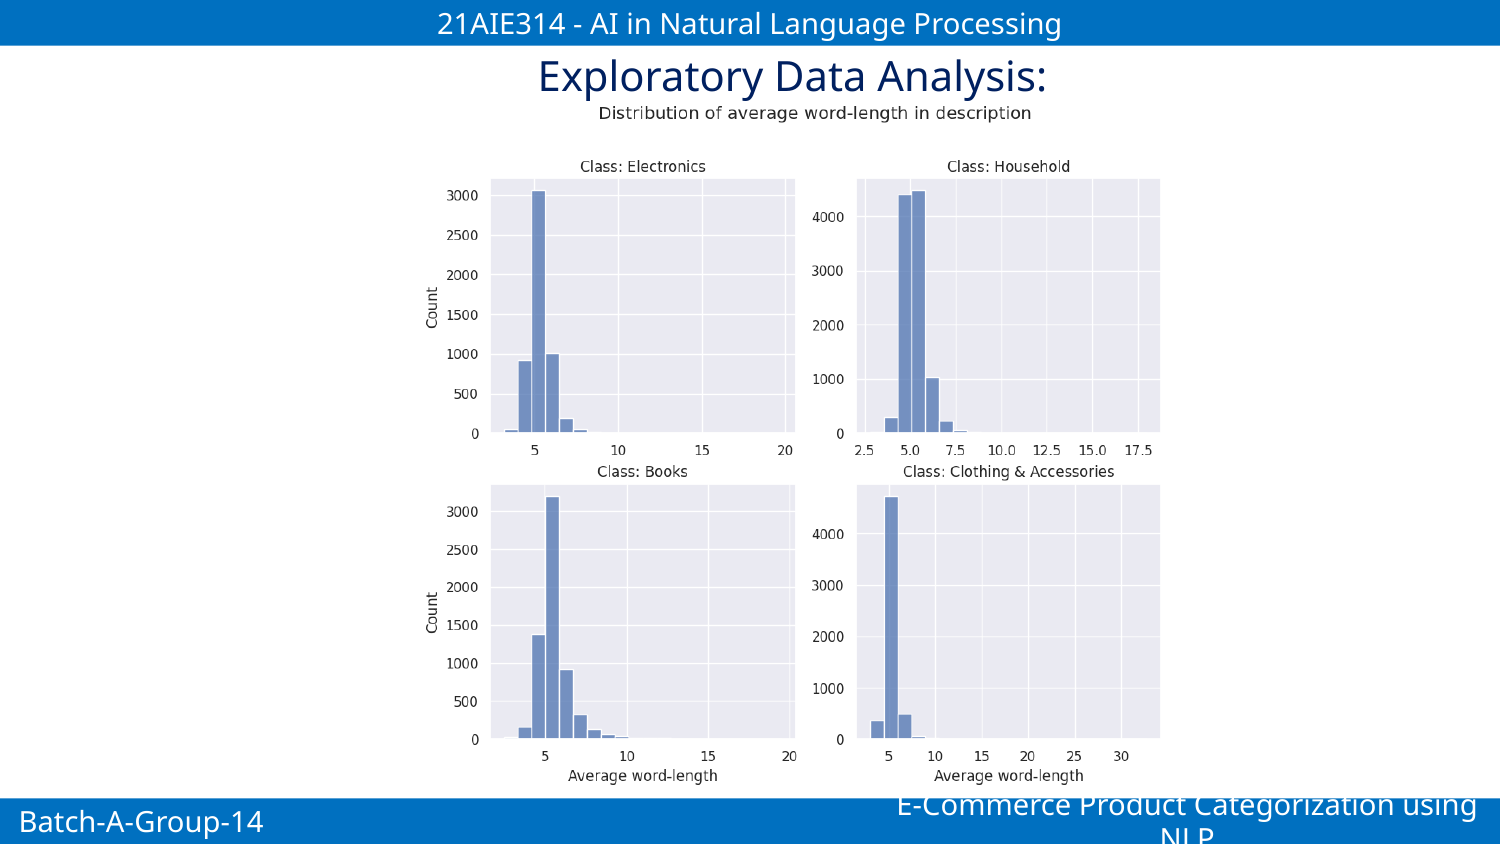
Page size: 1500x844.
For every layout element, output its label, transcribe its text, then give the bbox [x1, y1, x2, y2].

picture [415, 96, 1170, 792]
text_box 21AIE314 - AI in Natural Language Processing [250, 0, 1250, 53]
text_box [1250, 0, 1500, 48]
text_box [373, 796, 855, 844]
text_box Exploratory Data Analysis: [414, 41, 1171, 97]
text_box [0, 0, 250, 48]
text_box Batch-A-Group-14 [0, 794, 373, 844]
text_box E-Commerce Product Categorization using NLP [855, 791, 1500, 844]
